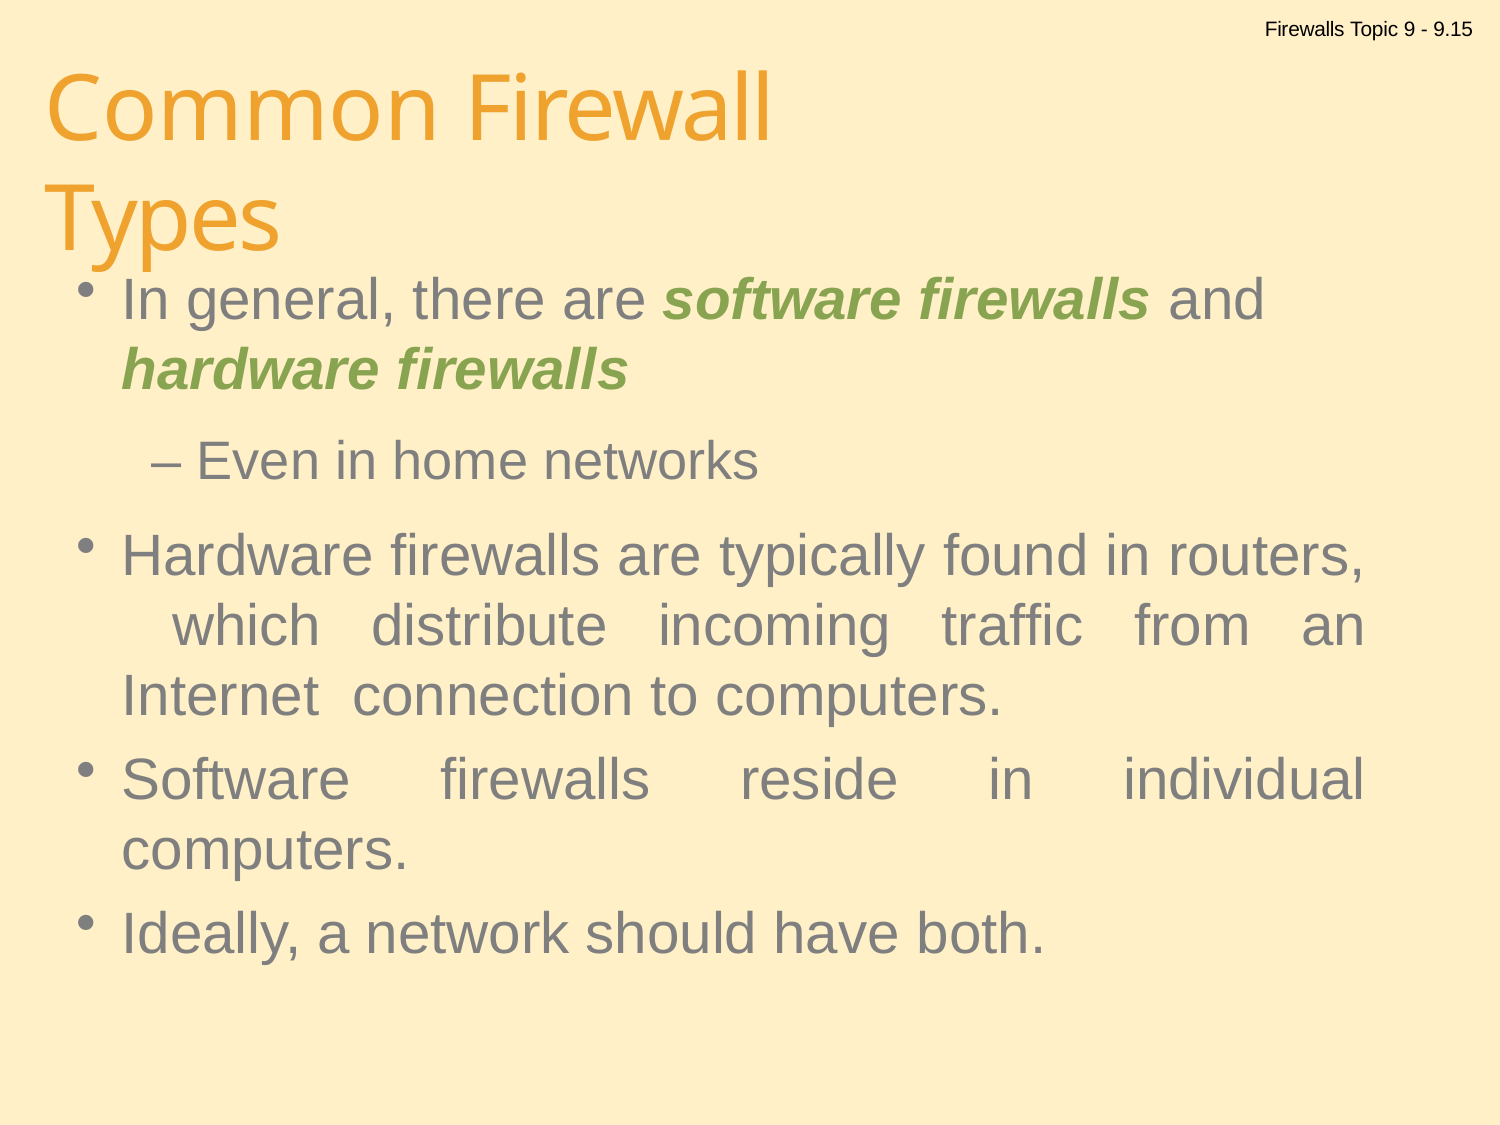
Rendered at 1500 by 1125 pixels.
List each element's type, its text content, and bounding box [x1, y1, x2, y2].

text_box In general, there are software firewalls and hardware firewalls – Even in home networks Hardware firewalls are typically found in routers, which distribute incoming traffic from an Internet connection to computers. Software firewalls reside in individual computers. Ideally, a network should have both. [74, 259, 1383, 966]
title Common Firewall Types [42, 46, 1036, 269]
text_box Firewalls Topic 9 - 9.15 [1262, 13, 1488, 41]
